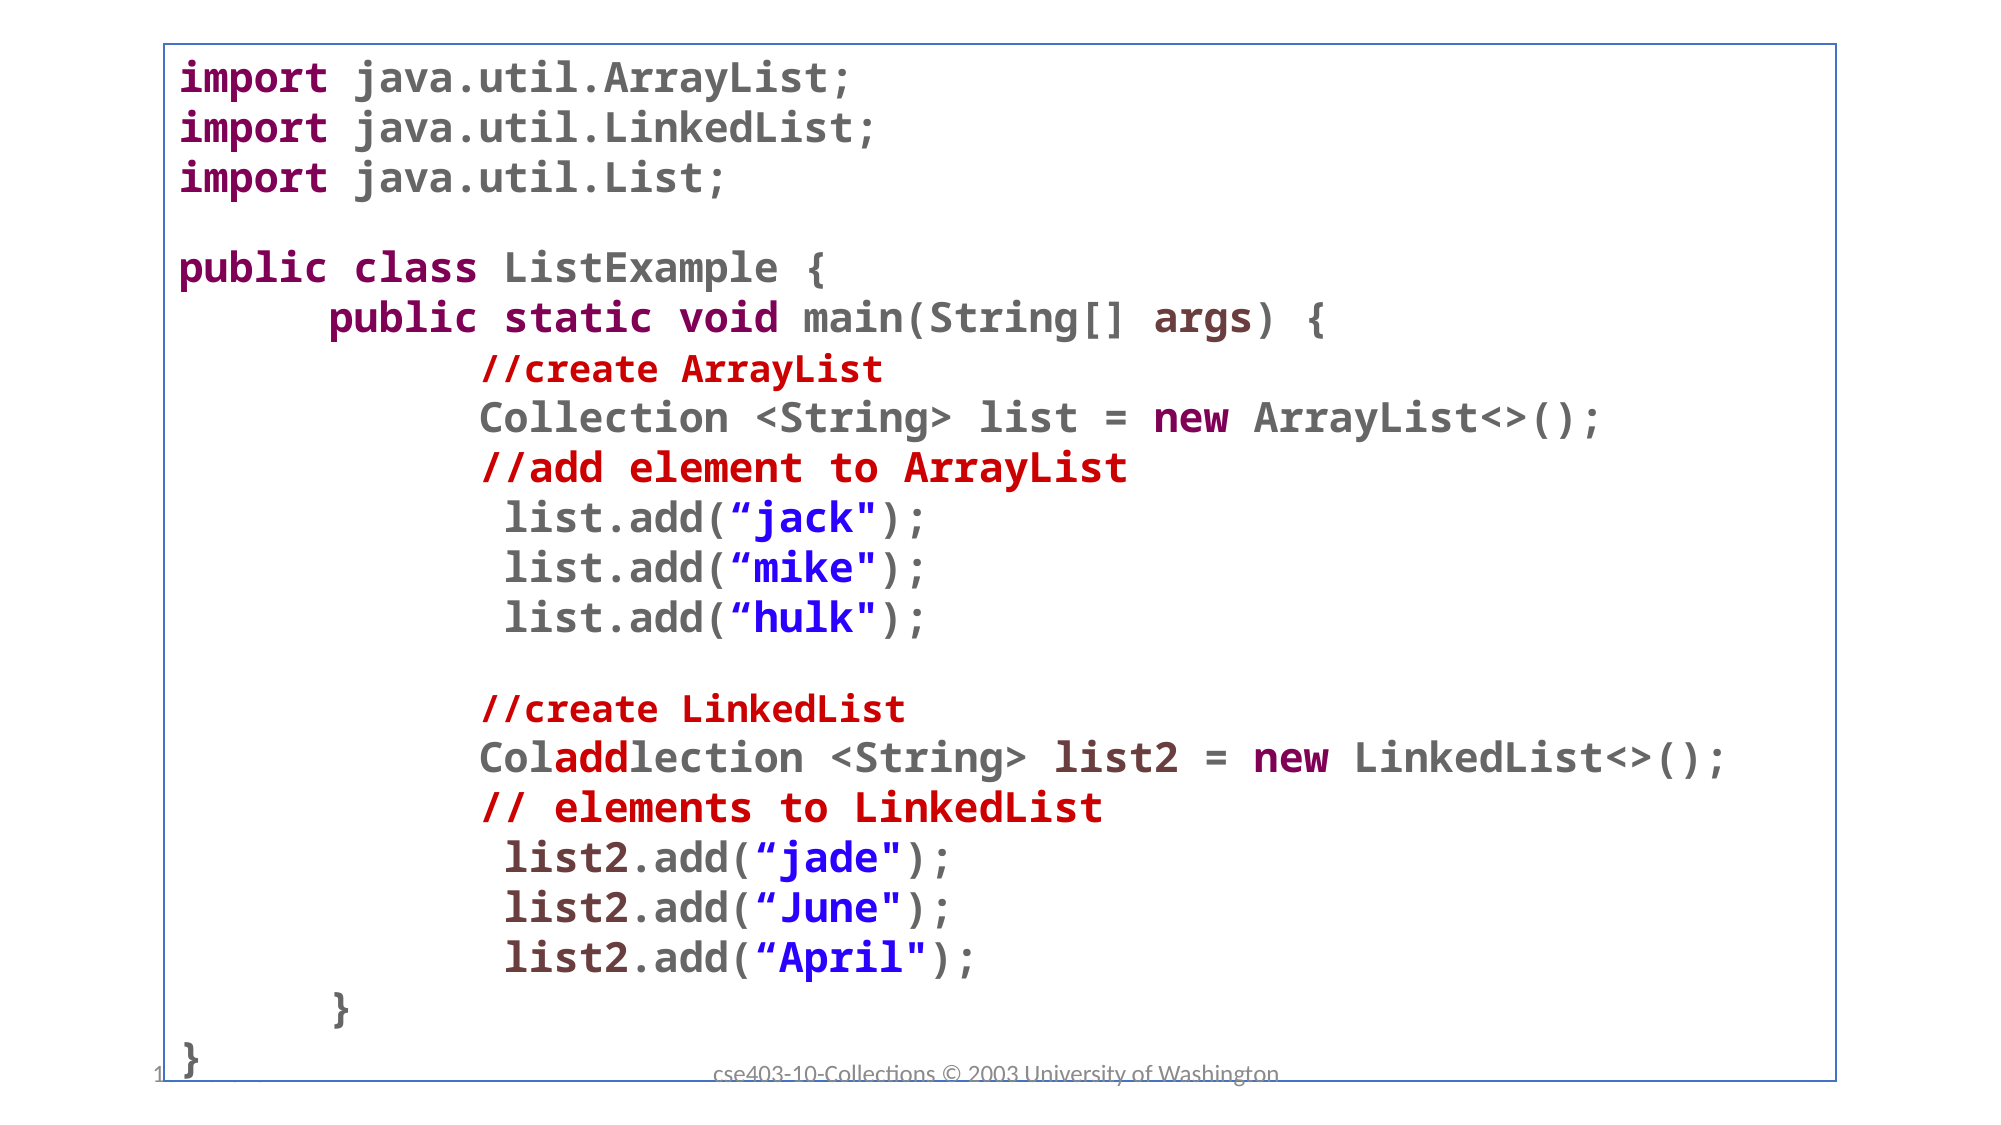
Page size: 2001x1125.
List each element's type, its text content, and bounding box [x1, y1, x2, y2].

slide_number 30 [1412, 1042, 1863, 1103]
text_box import java.util.ArrayList; import java.util.LinkedList; import java.util.List; public class ListExample { public static void main(String[] args) { //create ArrayList Collection <String> list = new ArrayList<>(); //add element to ArrayList list.add(“jack"); list.add(“mike"); list.add(“hulk"); //create LinkedList Coladdlection <String> list2 = new LinkedList<>(); // elements to LinkedList list2.add(“jade"); list2.add(“June"); list2.add(“April"); } } [163, 43, 1837, 1082]
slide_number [137, 1042, 588, 1103]
footer cse403-10-Collections © 2003 University of Washington [662, 1042, 1338, 1103]
